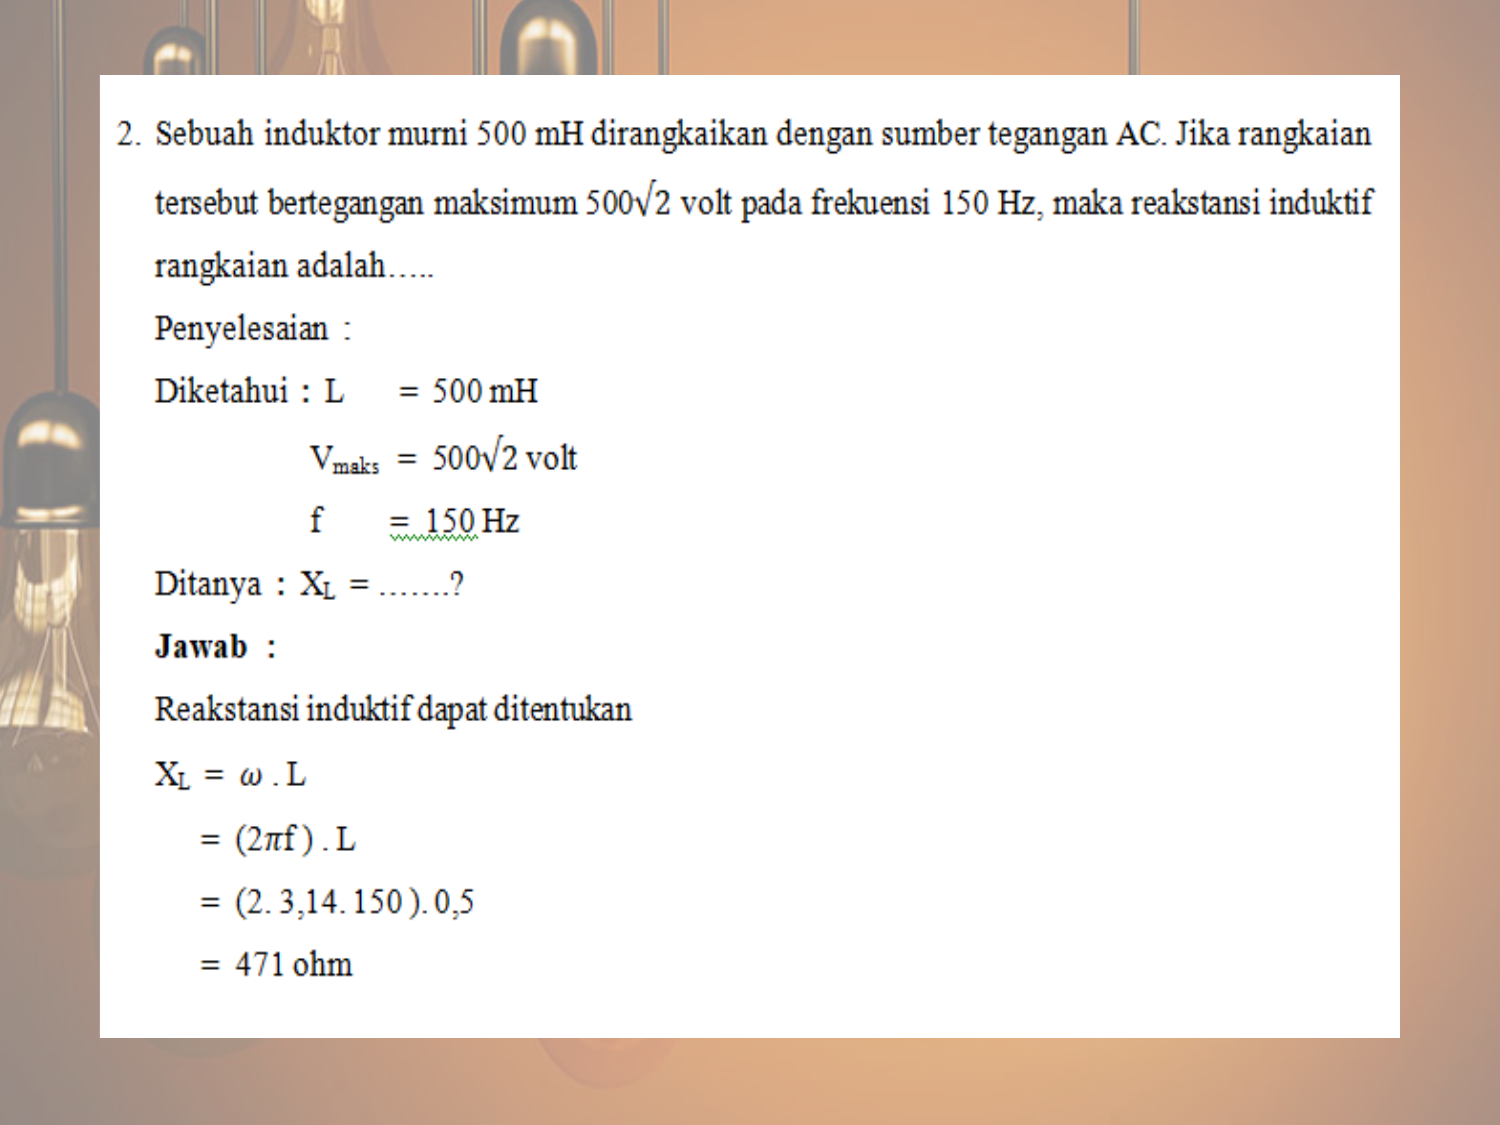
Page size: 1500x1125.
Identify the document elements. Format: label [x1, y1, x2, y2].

picture [99, 74, 1401, 1038]
